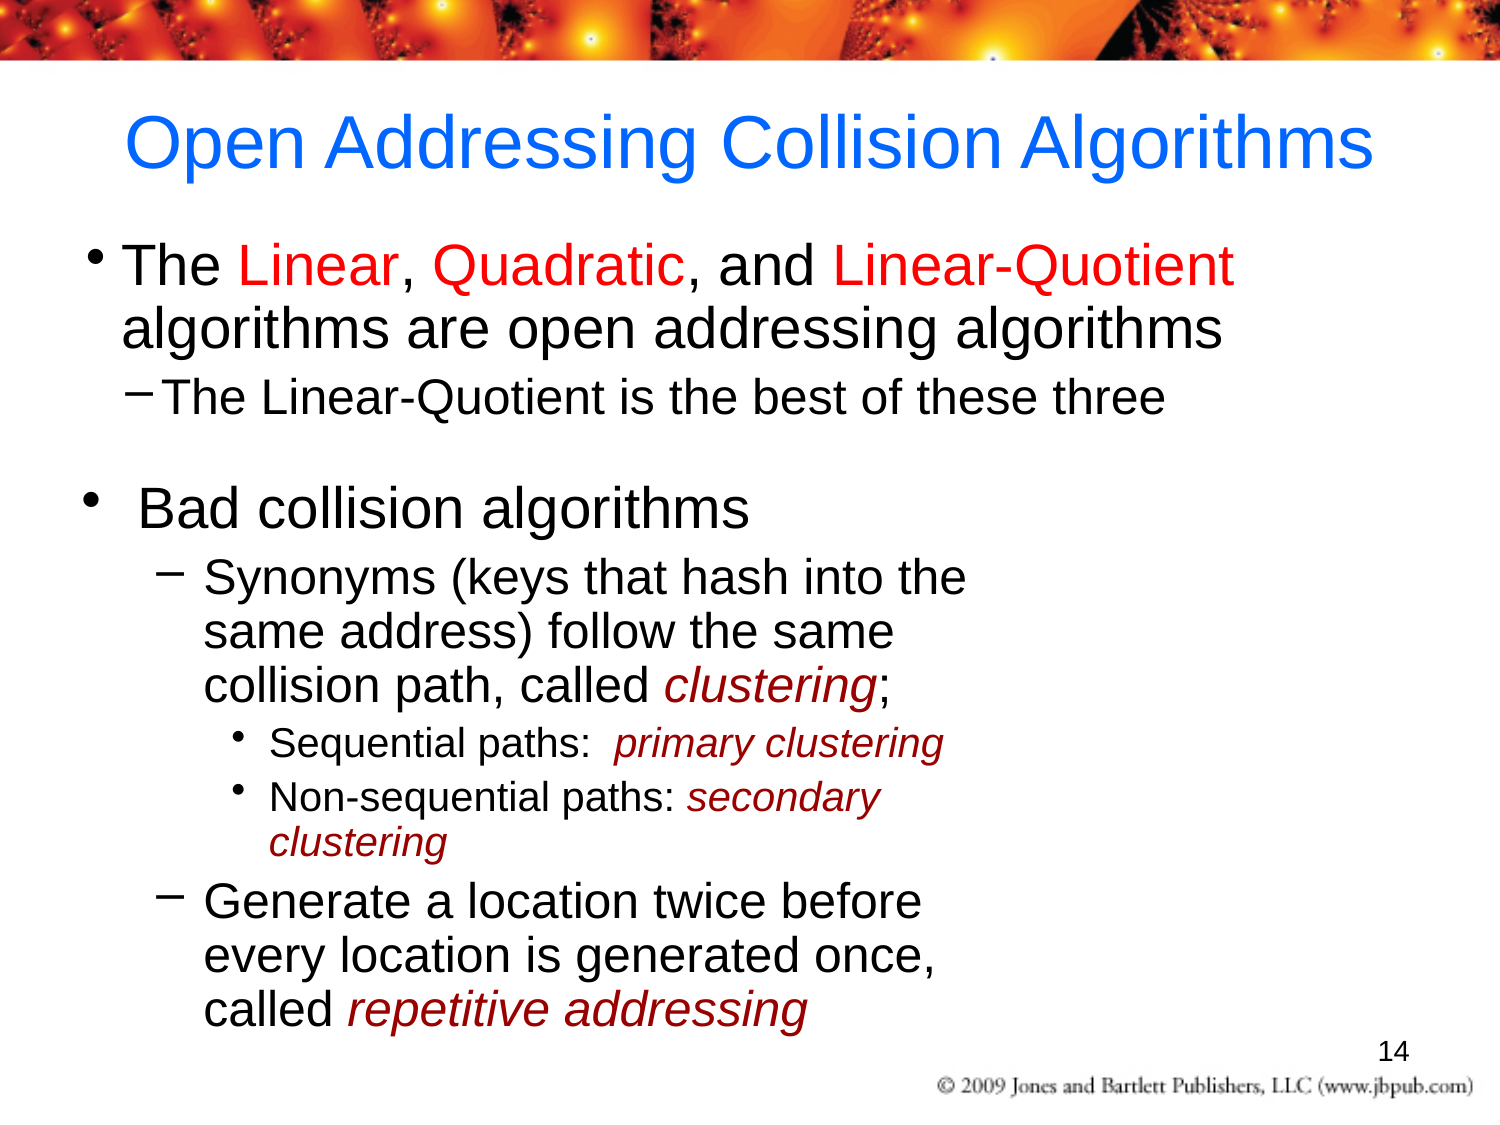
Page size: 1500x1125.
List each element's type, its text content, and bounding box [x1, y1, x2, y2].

slide_number 14 [1074, 1024, 1426, 1103]
title Open Addressing Collision Algorithms [75, 45, 1425, 233]
list Bad collision algorithms Synonyms (keys that hash into the same address) follow the same collision path, called clustering; Sequential paths: primary clustering Non-sequential paths: secondary clustering Generate a location twice before every location is generated once, called repetitive addressing [66, 471, 1048, 1068]
picture [0, 0, 1500, 1125]
text_box The Linear, Quadratic, and Linear-Quotient algorithms are open addressing algorithms The Linear-Quotient is the best of these three [71, 228, 1421, 559]
